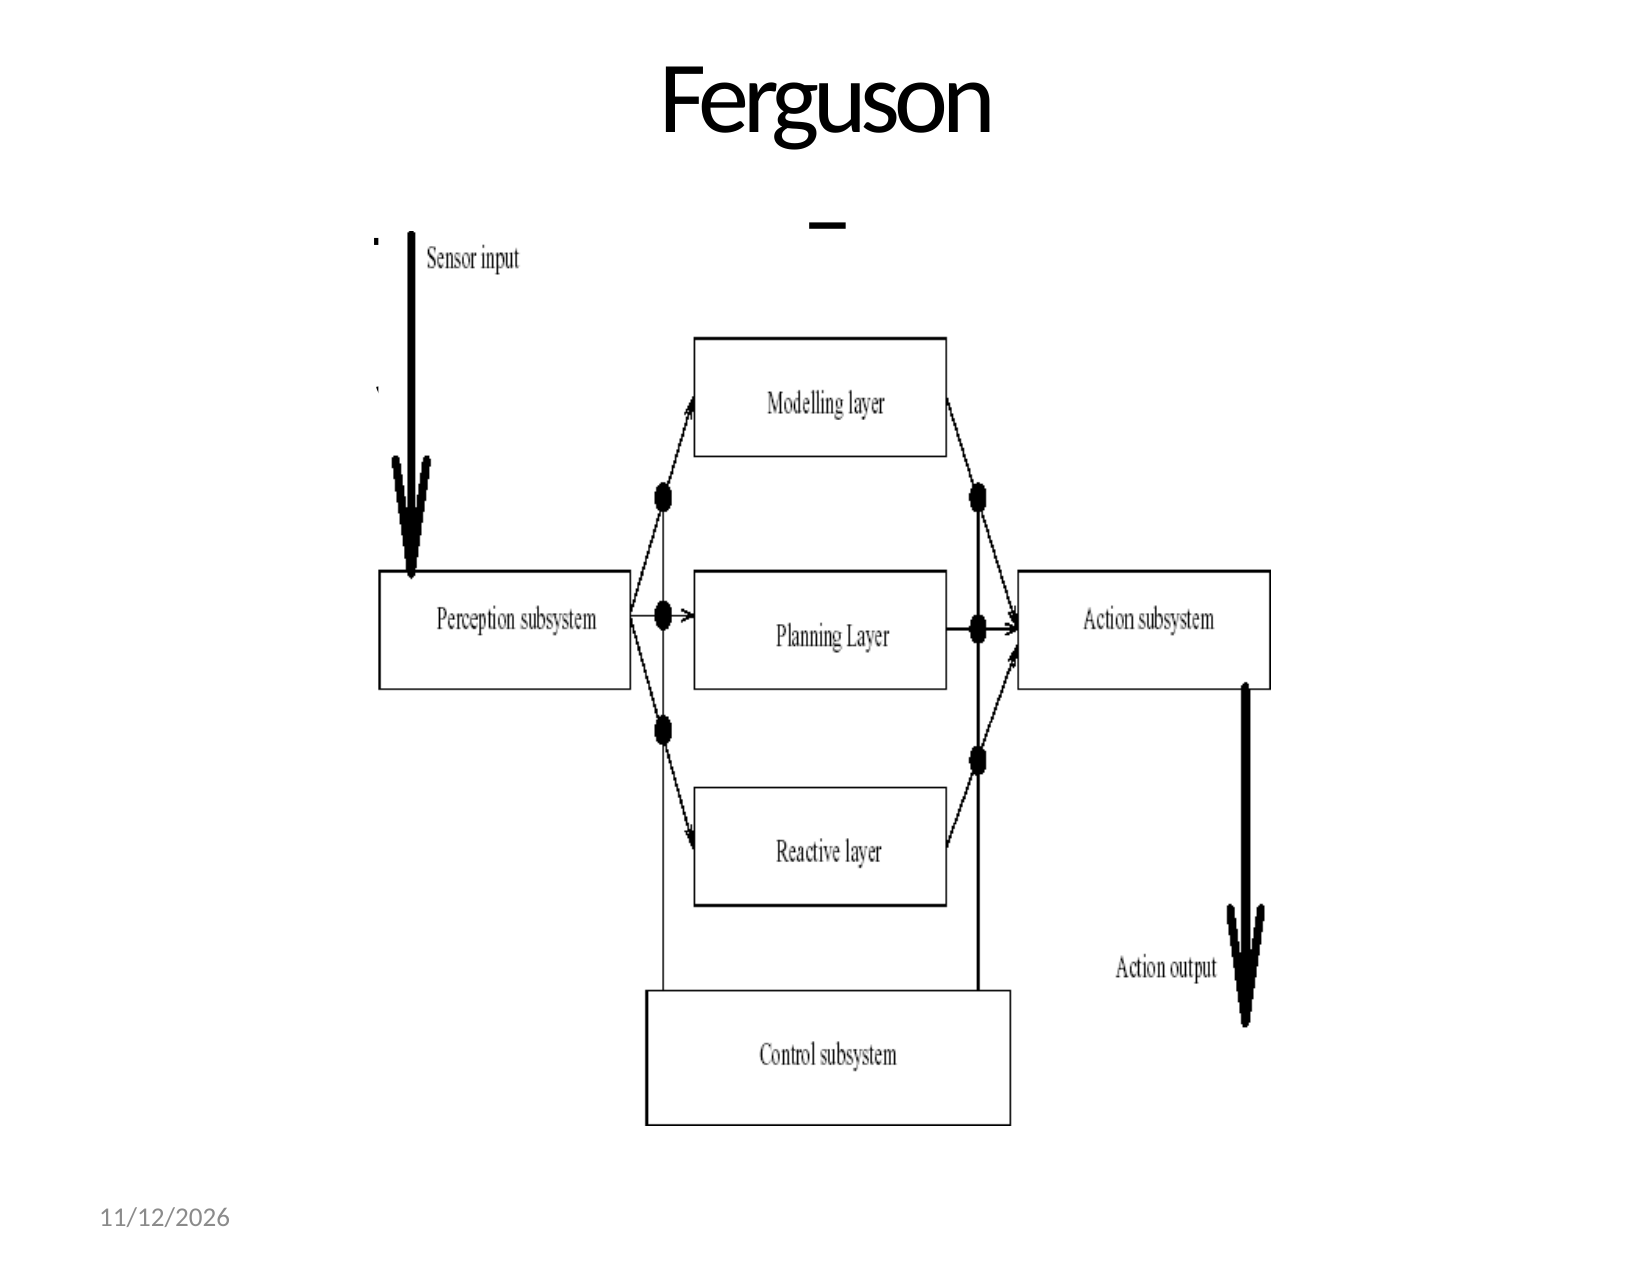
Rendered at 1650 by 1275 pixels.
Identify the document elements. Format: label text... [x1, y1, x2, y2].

slide_number 02-Dec-21 [82, 1181, 468, 1250]
text_box TOURINGMACHINES [371, 218, 1275, 421]
text_box [378, 231, 1271, 1126]
title Ferguson – [621, 28, 1032, 218]
